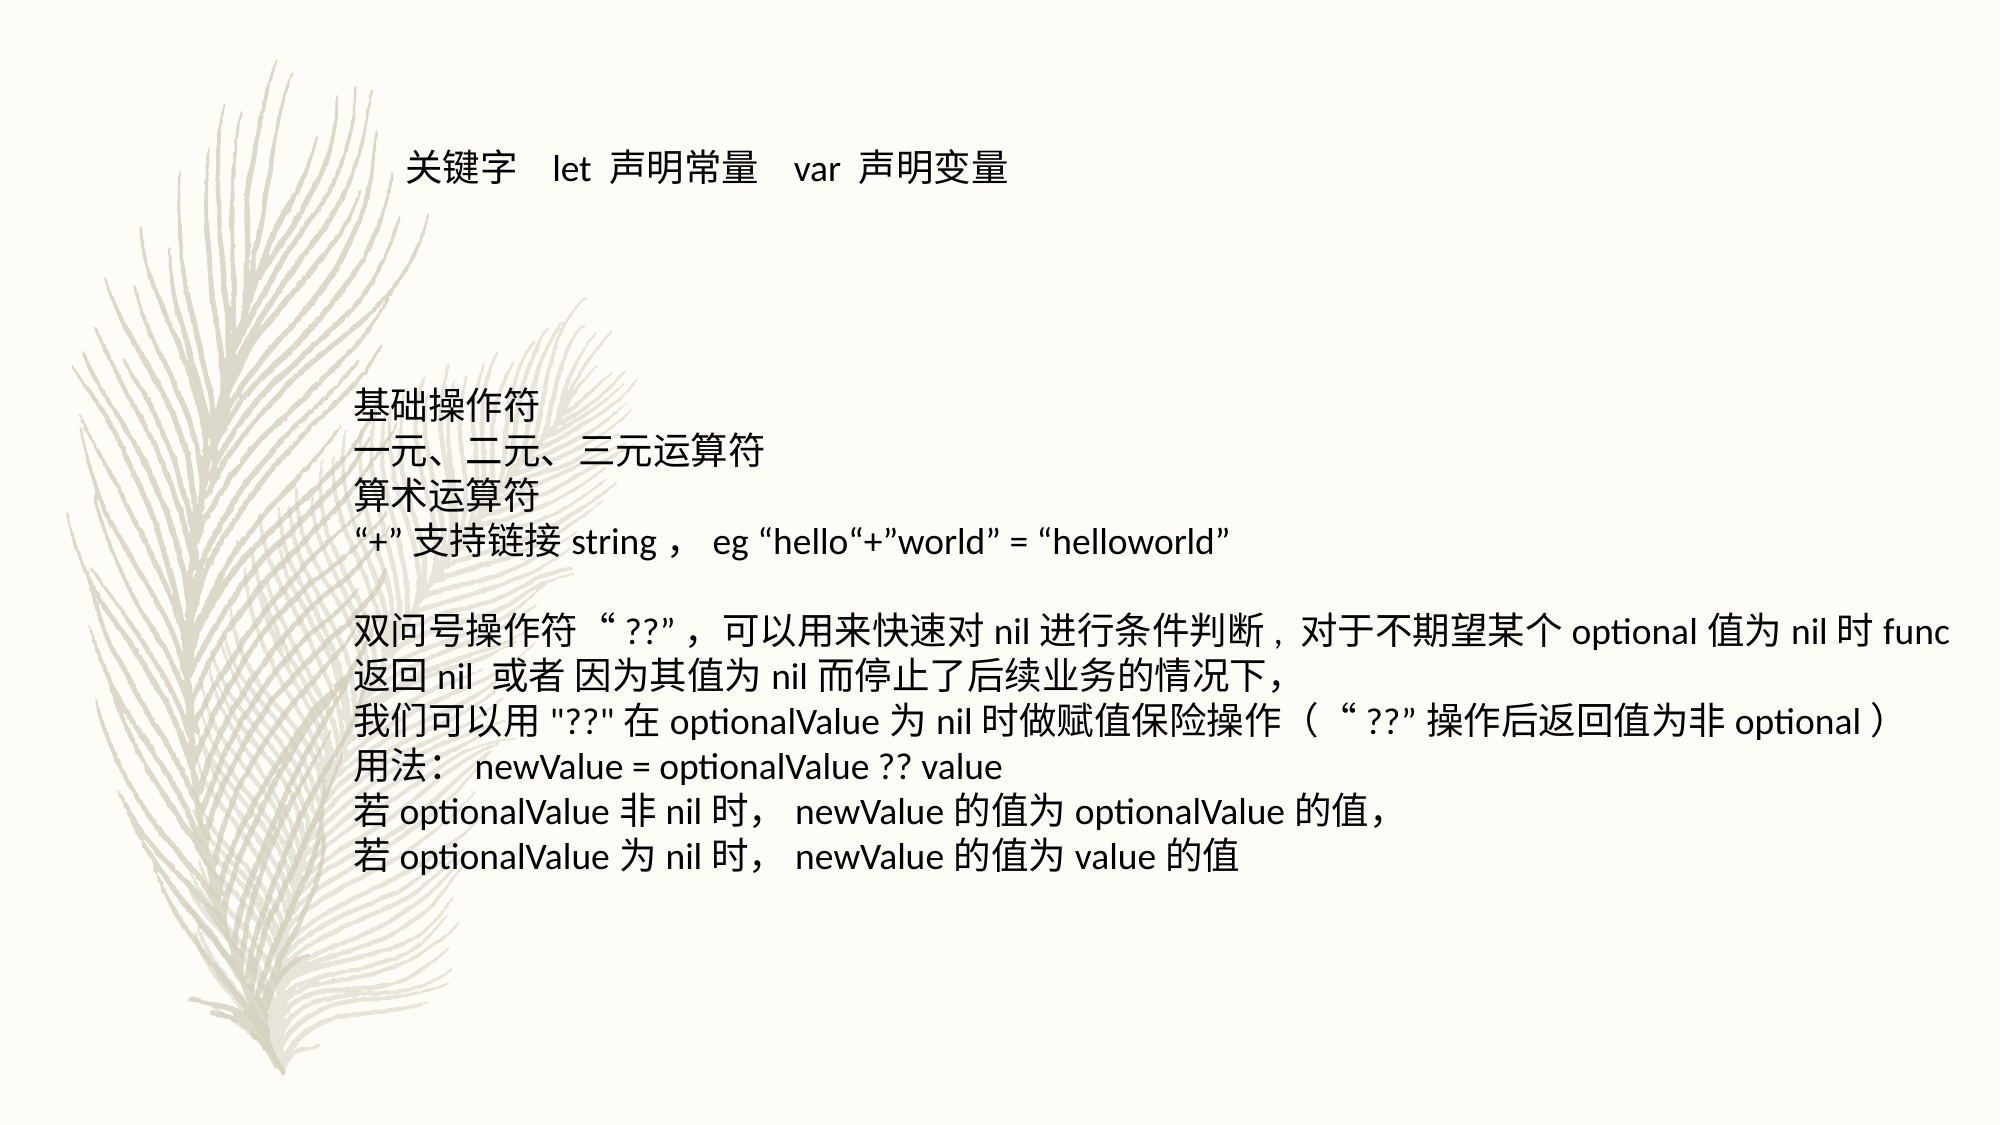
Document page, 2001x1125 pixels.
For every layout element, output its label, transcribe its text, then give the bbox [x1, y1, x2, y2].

text_box 关键字 let 声明常量 var 声明变量 [390, 137, 1919, 197]
text_box 基础操作符 一元、二元、三元运算符 算术运算符 “+”支持链接string，eg “hello“+”world” = “helloworld” 双问号操作符“??”，可以用来快速对nil进行条件判断, 对于不期望某个optional值为nil时func 返回nil 或者 因为其值为nil而停止了后续业务的情况下， 我们可以用"??"在optionalValue为nil时做赋值保险操作（“??”操作后返回值为非optional） 用法：newValue = optionalValue ?? value 若optionalValue非nil时，newValue的值为optionalValue的值， 若optionalValue为nil时，newValue的值为value的值 [338, 374, 1965, 930]
